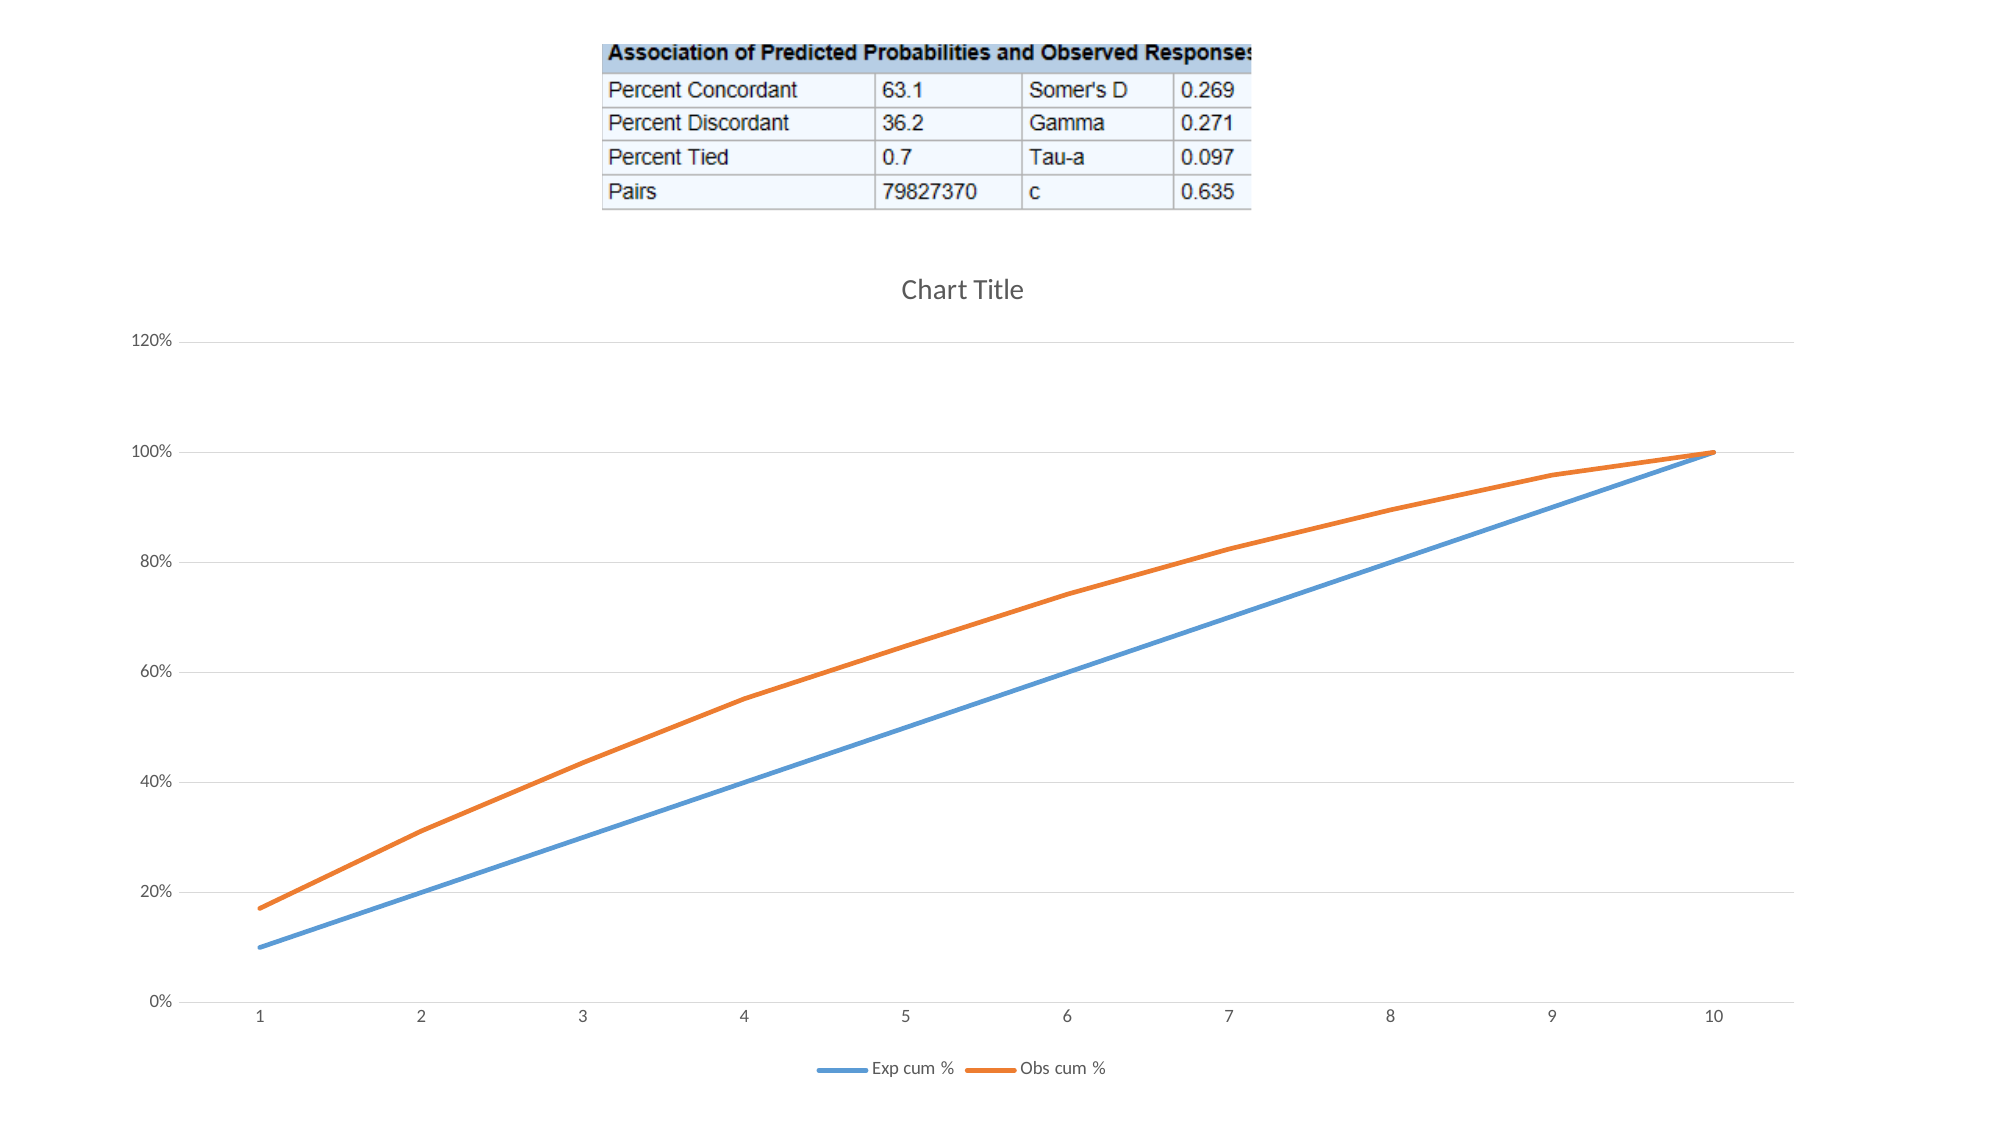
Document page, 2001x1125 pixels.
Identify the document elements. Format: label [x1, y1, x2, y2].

picture [602, 44, 1252, 213]
chart [96, 243, 1830, 1086]
